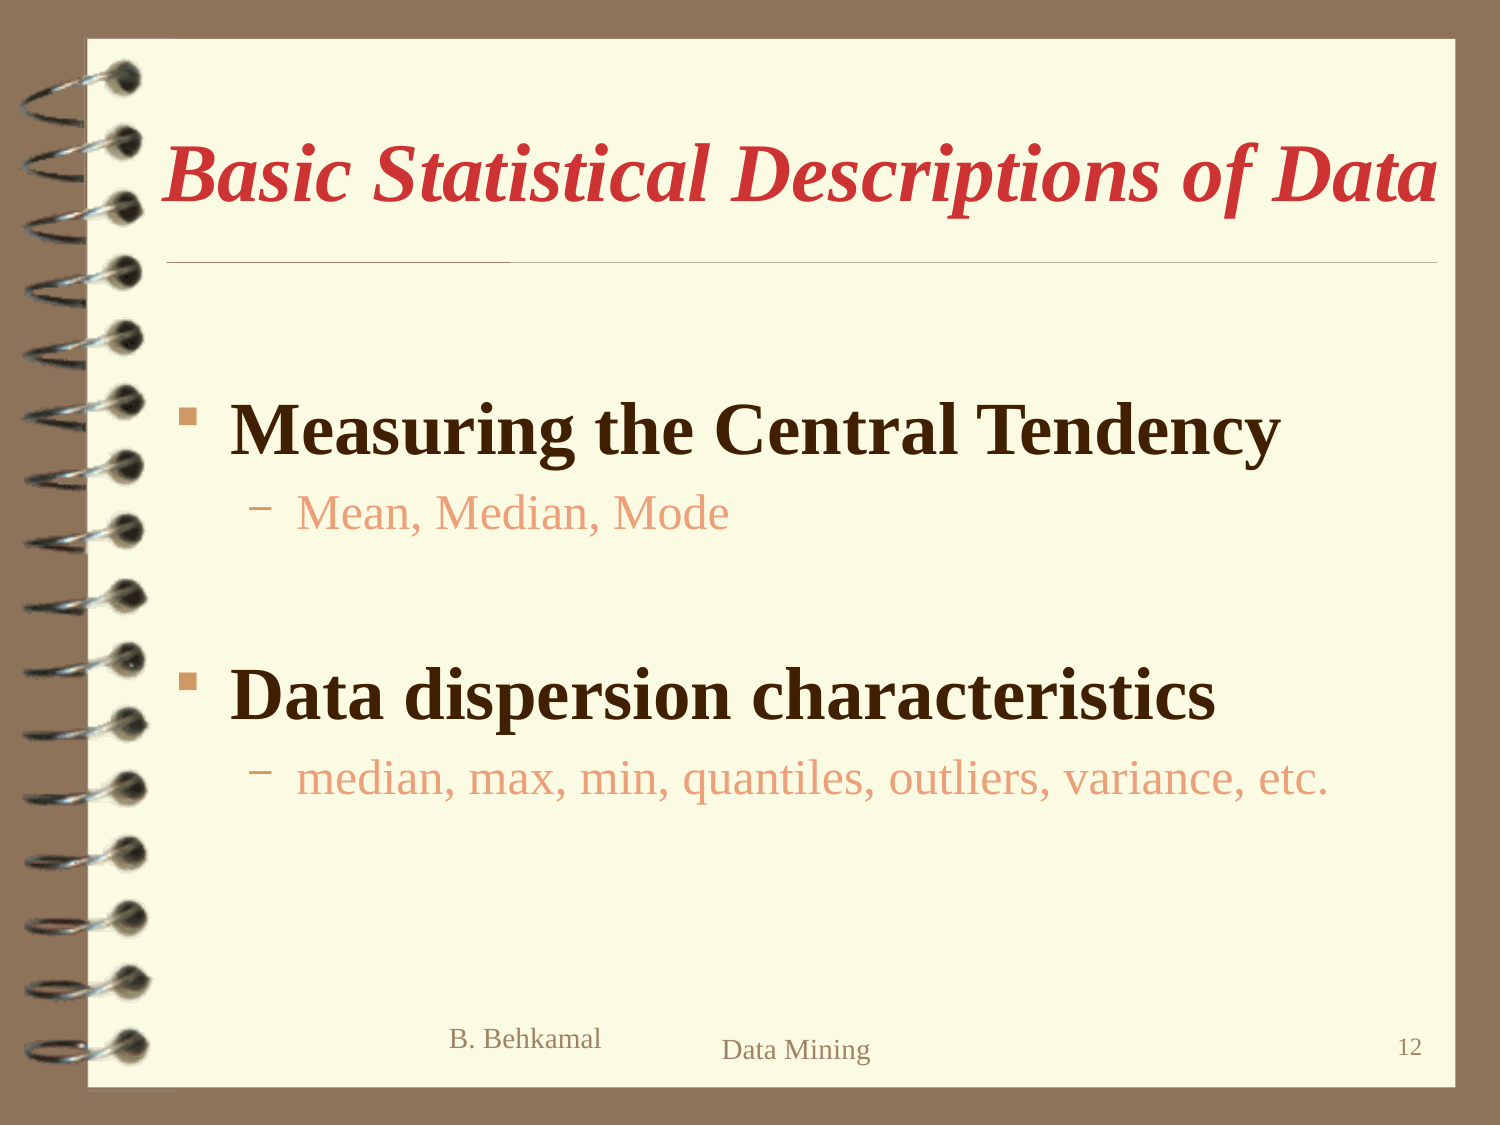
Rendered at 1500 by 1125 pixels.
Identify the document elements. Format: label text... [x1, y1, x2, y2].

list Measuring the Central Tendency Mean, Median, Mode Data dispersion characteristics median, max, min, quantiles, outliers, variance, etc. [159, 266, 1432, 976]
footer Data Mining [562, 1022, 1038, 1076]
picture [0, 0, 175, 1125]
title Basic Statistical Descriptions of Data [147, 105, 1471, 231]
slide_number B. Behkamal [433, 1011, 747, 1064]
slide_number 12 [1124, 1022, 1438, 1076]
